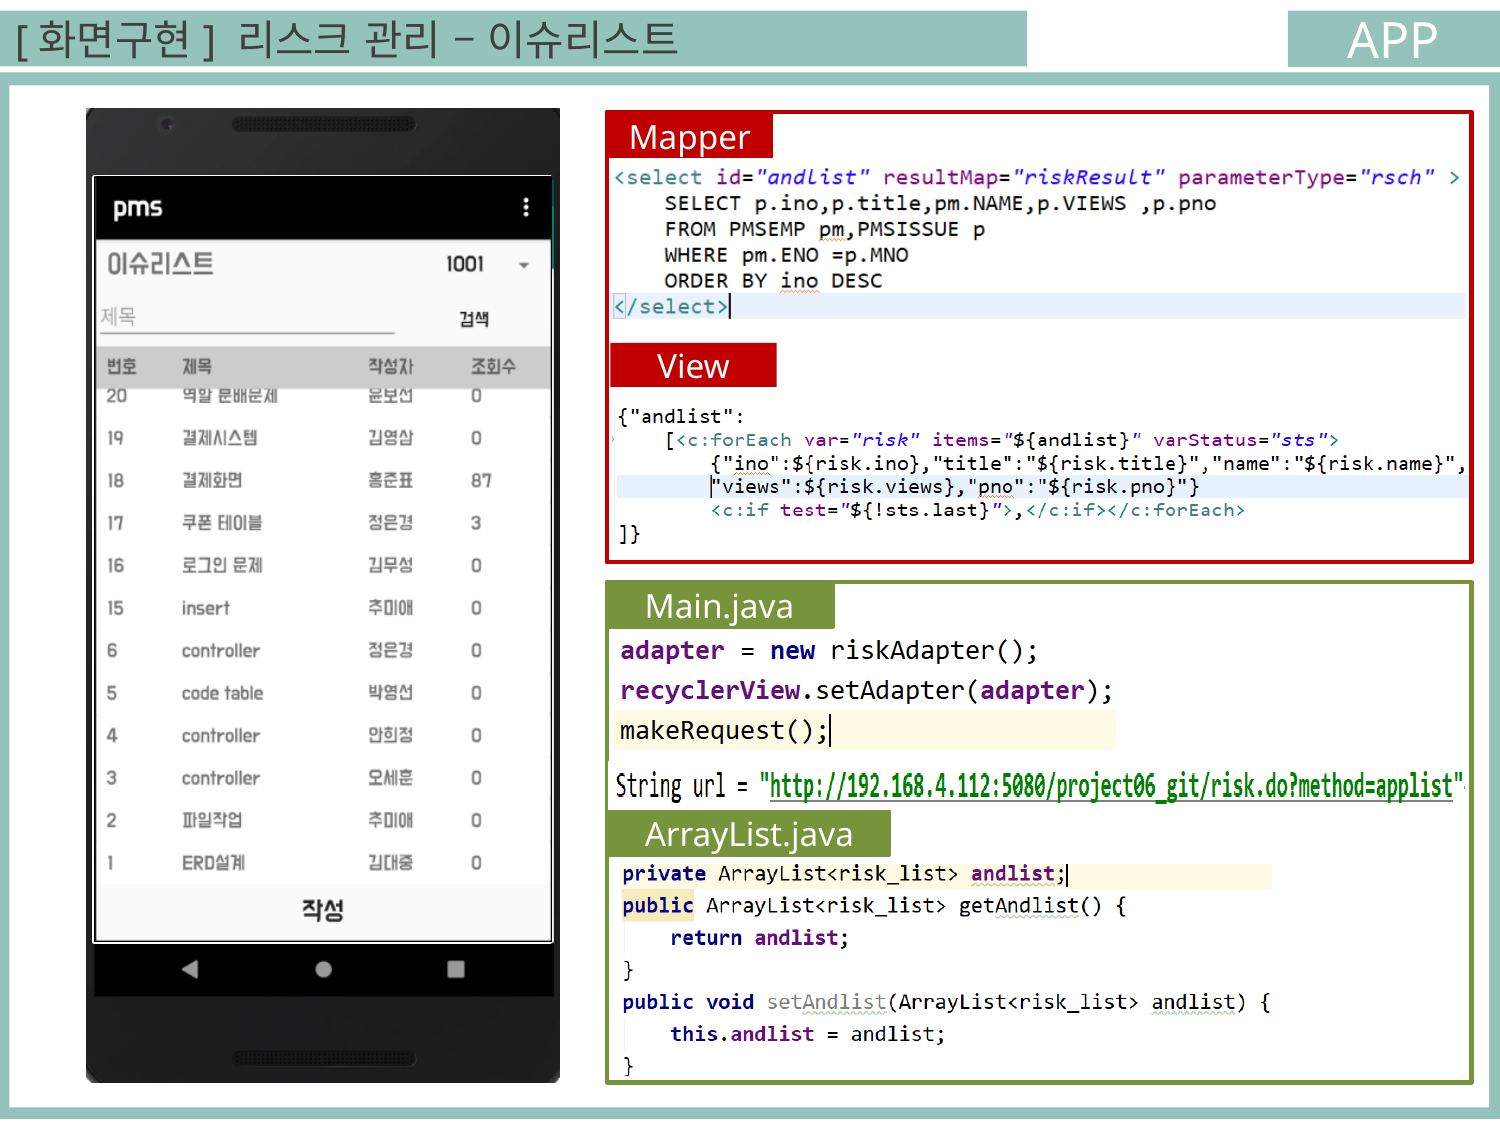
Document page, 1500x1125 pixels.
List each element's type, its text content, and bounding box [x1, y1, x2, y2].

picture [613, 636, 1116, 753]
picture [94, 176, 552, 943]
text_box [화면구현] 리스크 관리 – 이슈리스트 [0, 9, 1029, 68]
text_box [85, 108, 560, 1083]
picture [611, 404, 1470, 549]
picture [620, 864, 1272, 1077]
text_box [0, 72, 1500, 1120]
picture [610, 166, 1466, 322]
text_box APP [1286, 9, 1500, 69]
picture [607, 761, 1466, 811]
